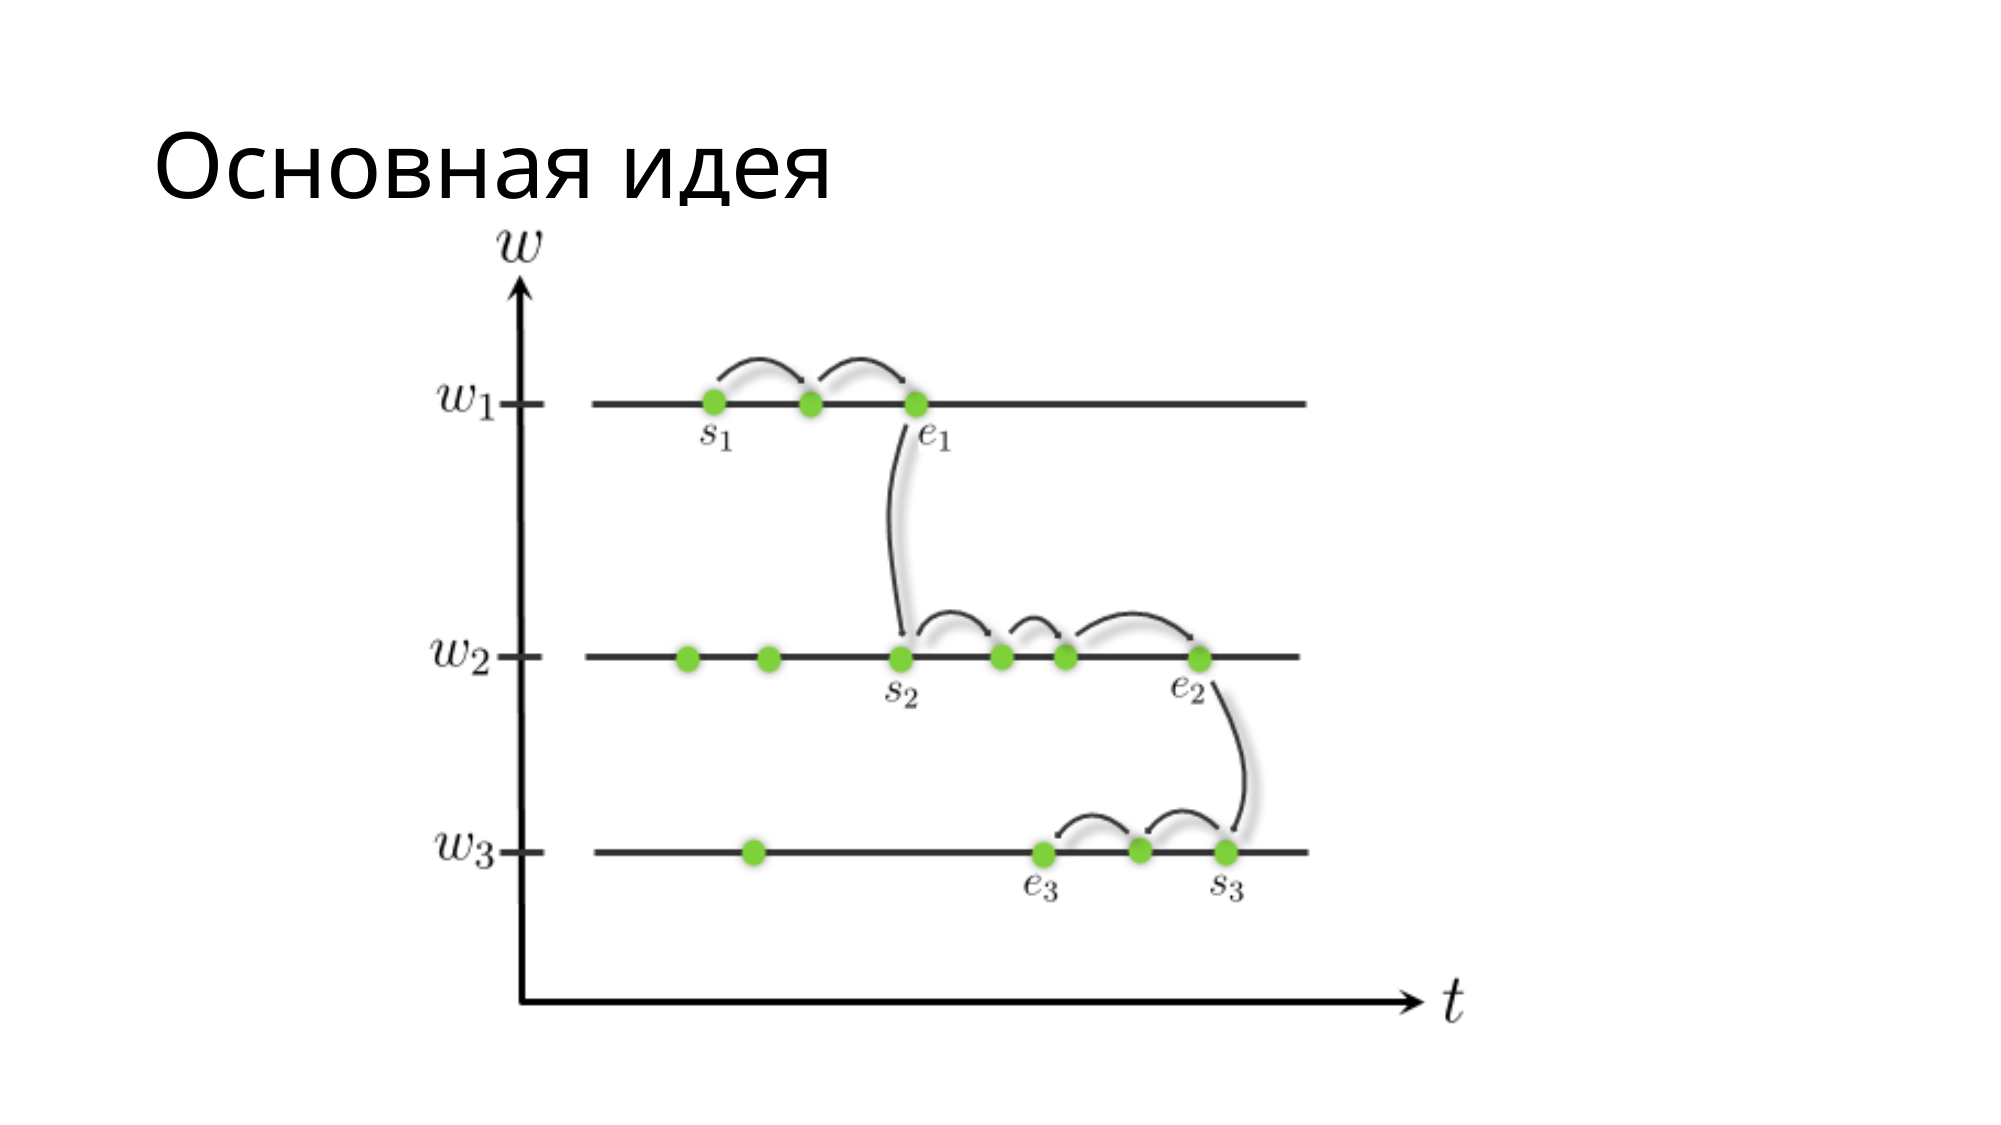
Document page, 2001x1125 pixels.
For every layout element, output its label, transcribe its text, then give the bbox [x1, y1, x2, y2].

picture [293, 206, 1611, 1085]
title Основная идея [137, 59, 1863, 278]
